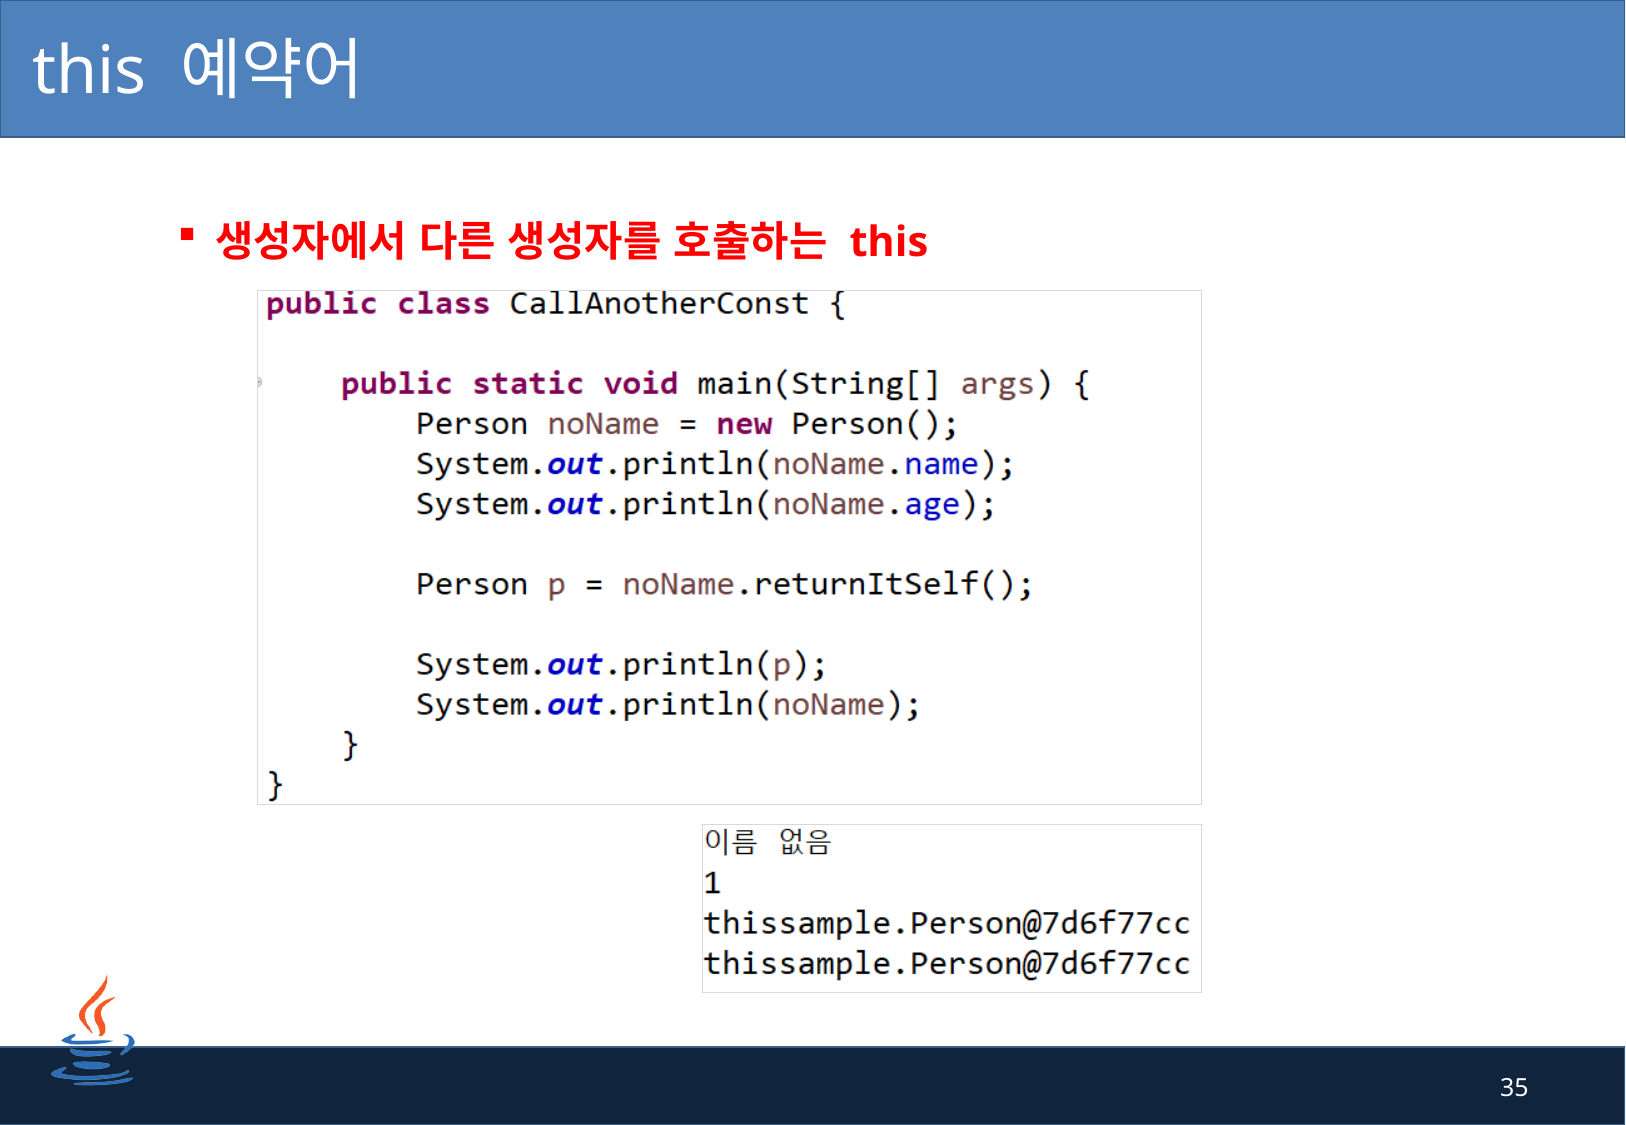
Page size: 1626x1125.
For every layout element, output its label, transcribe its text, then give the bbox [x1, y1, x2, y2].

picture [702, 824, 1202, 993]
slide_number 35 [1452, 1058, 1544, 1119]
title this 예약어 [0, 0, 1018, 138]
picture [38, 973, 151, 1086]
picture [256, 290, 1202, 805]
text_box 생성자에서 다른 생성자를 호출하는 this [162, 182, 1037, 268]
